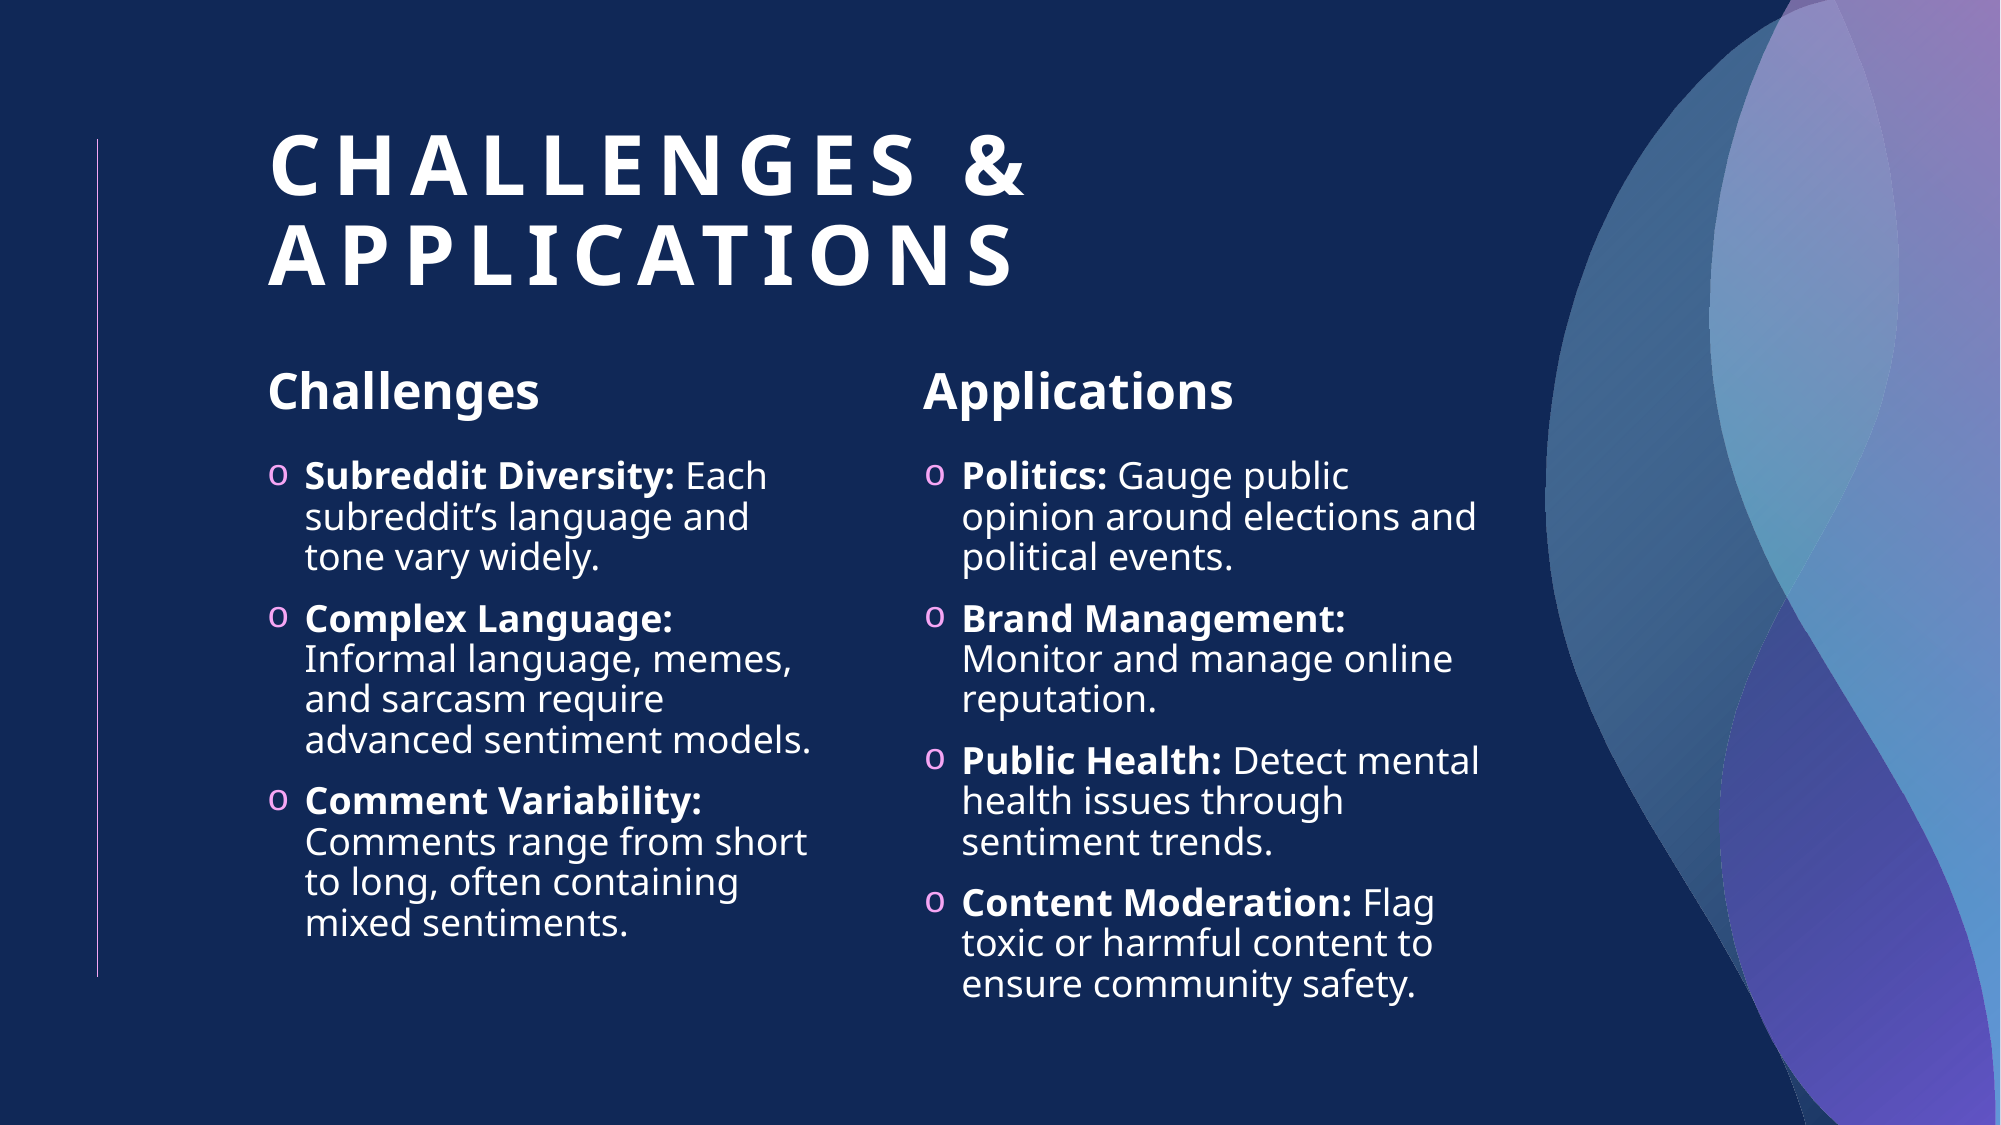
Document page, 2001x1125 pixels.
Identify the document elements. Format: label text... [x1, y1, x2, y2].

list Challenges [251, 358, 846, 440]
title Challenges & Applications [253, 135, 1710, 311]
list Subreddit Diversity: Each subreddit’s language and tone vary widely. Complex Language: Informal language, memes, and sarcasm require advanced sentiment models. Comment Variability: Comments range from short to long, often containing mixed sentiments. [251, 450, 846, 990]
list Applications [908, 358, 1503, 440]
list Politics: Gauge public opinion around elections and political events. Brand Management: Monitor and manage online reputation. Public Health: Detect mental health issues through sentiment trends. Content Moderation: Flag toxic or harmful content to ensure community safety. [908, 450, 1503, 1009]
